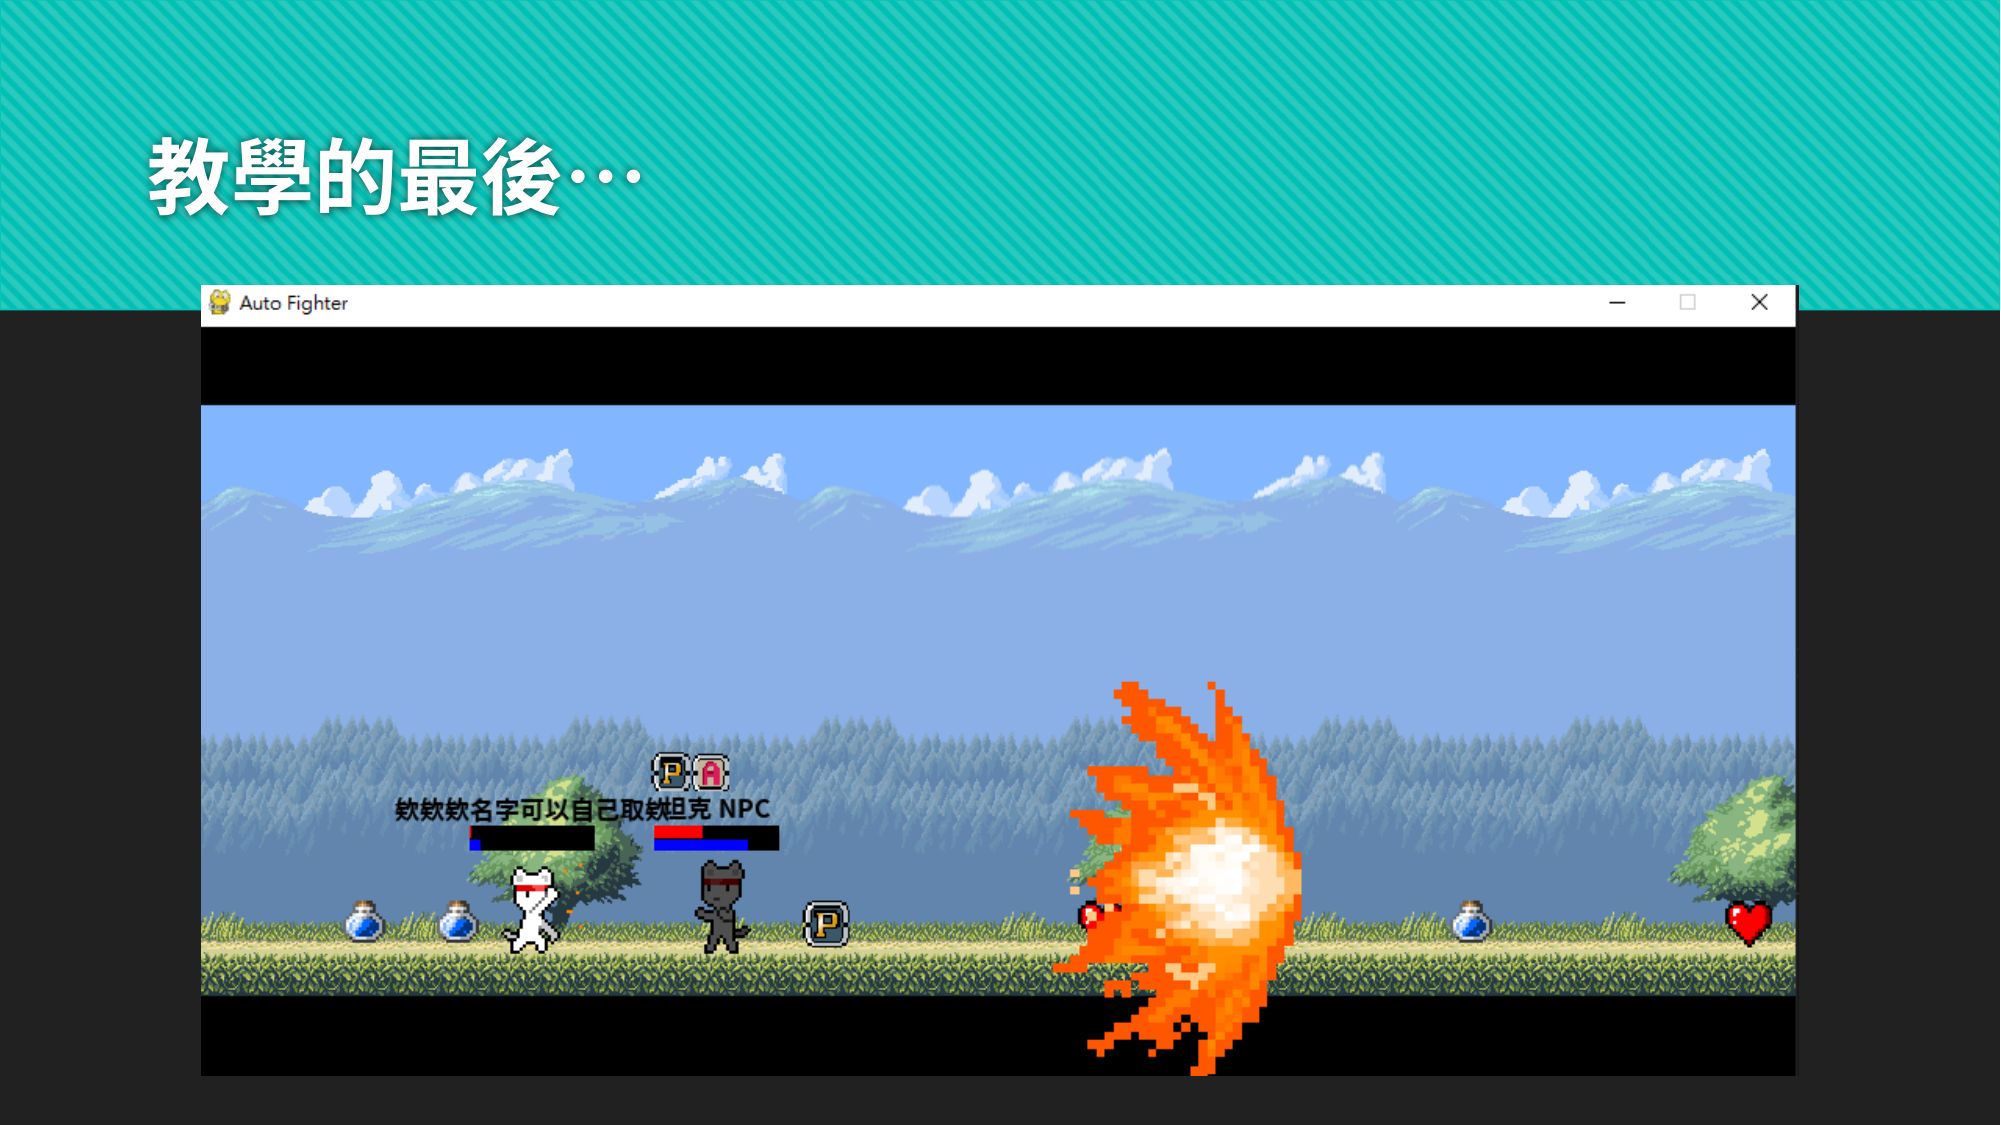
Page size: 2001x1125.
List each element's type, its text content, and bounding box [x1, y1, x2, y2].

title 教學的最後… [132, 73, 1868, 233]
picture [201, 284, 1799, 1077]
